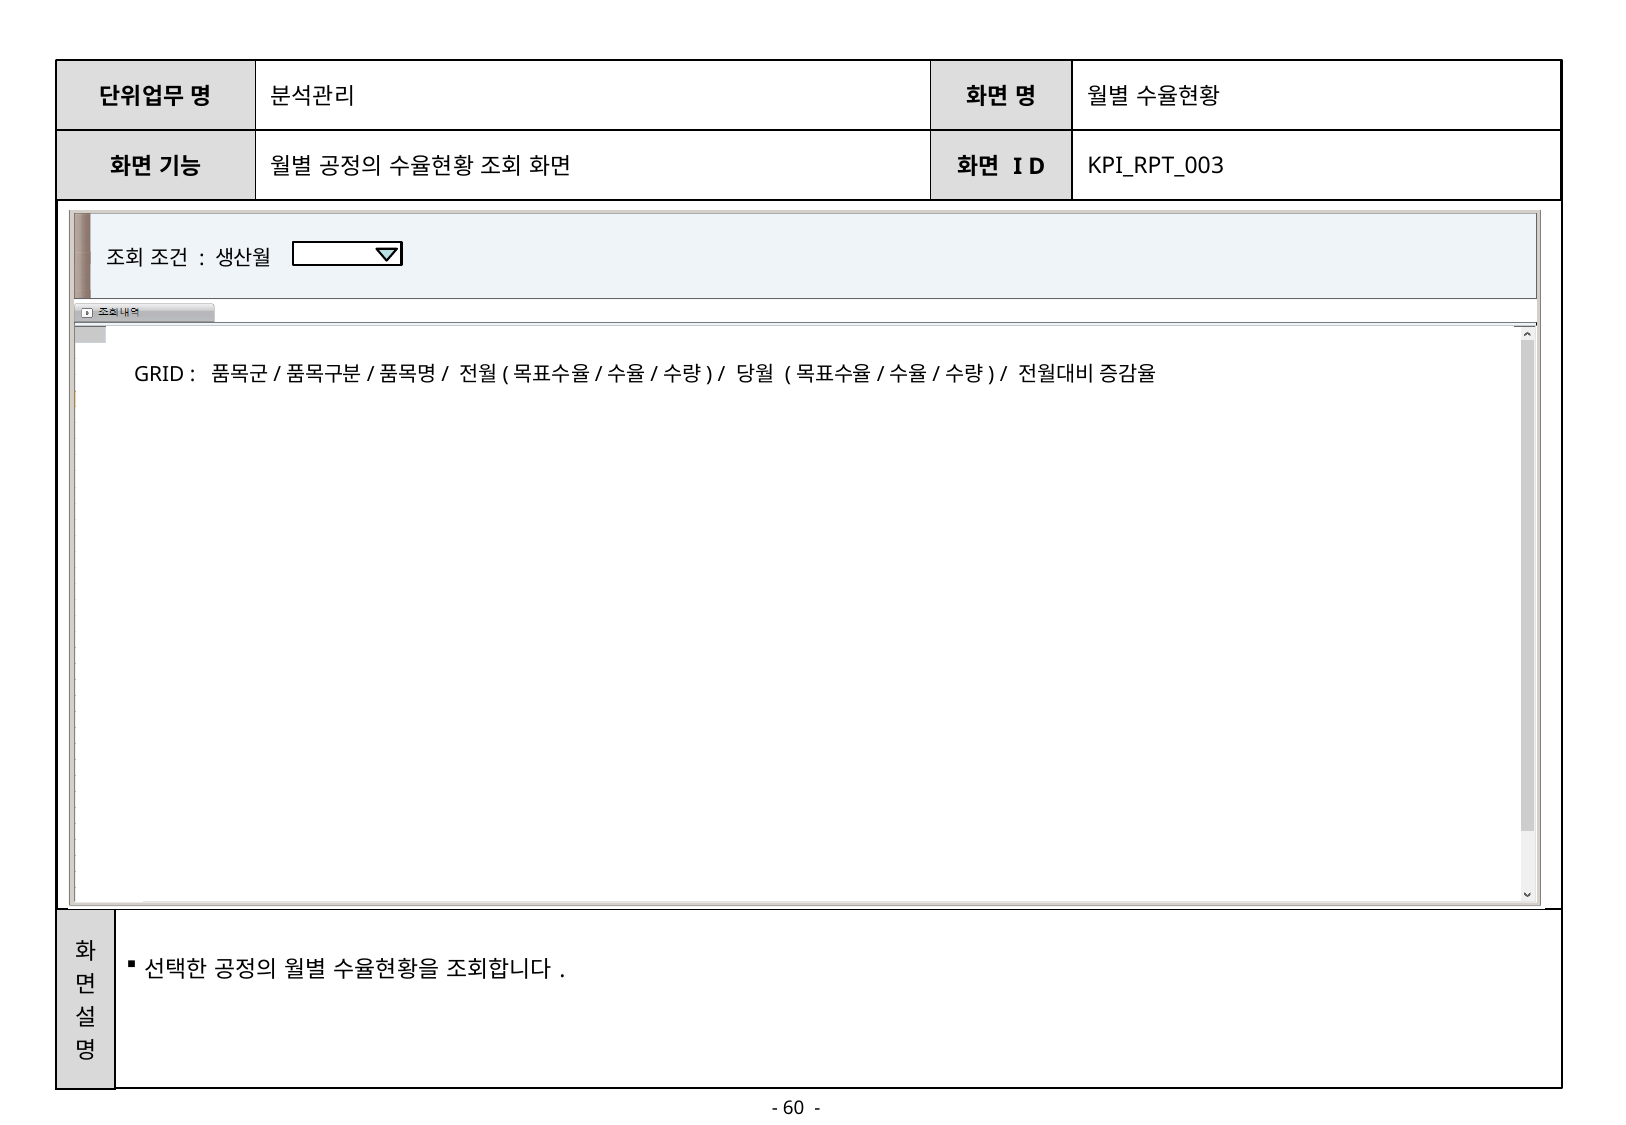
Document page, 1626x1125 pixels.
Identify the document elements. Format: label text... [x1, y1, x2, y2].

table_header 화 면 설 명 [57, 910, 114, 1088]
table_cell 화면 I D [931, 131, 1071, 199]
table_header 분석관리 [256, 61, 930, 129]
picture [68, 209, 1545, 910]
table_header 단위업무 명 [57, 61, 255, 129]
table_cell KPI_RPT_003 [1073, 131, 1560, 199]
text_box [292, 241, 402, 266]
table_header 화면 명 [931, 61, 1071, 129]
table_cell 화면 기능 [57, 131, 255, 199]
table_header 선택한 공정의 월별 수율현황을 조회합니다. [116, 910, 1562, 1089]
table_cell 월별 공정의 수율현황 조회 화면 [256, 131, 930, 199]
table_header 월별 수율현황 [1073, 61, 1560, 129]
